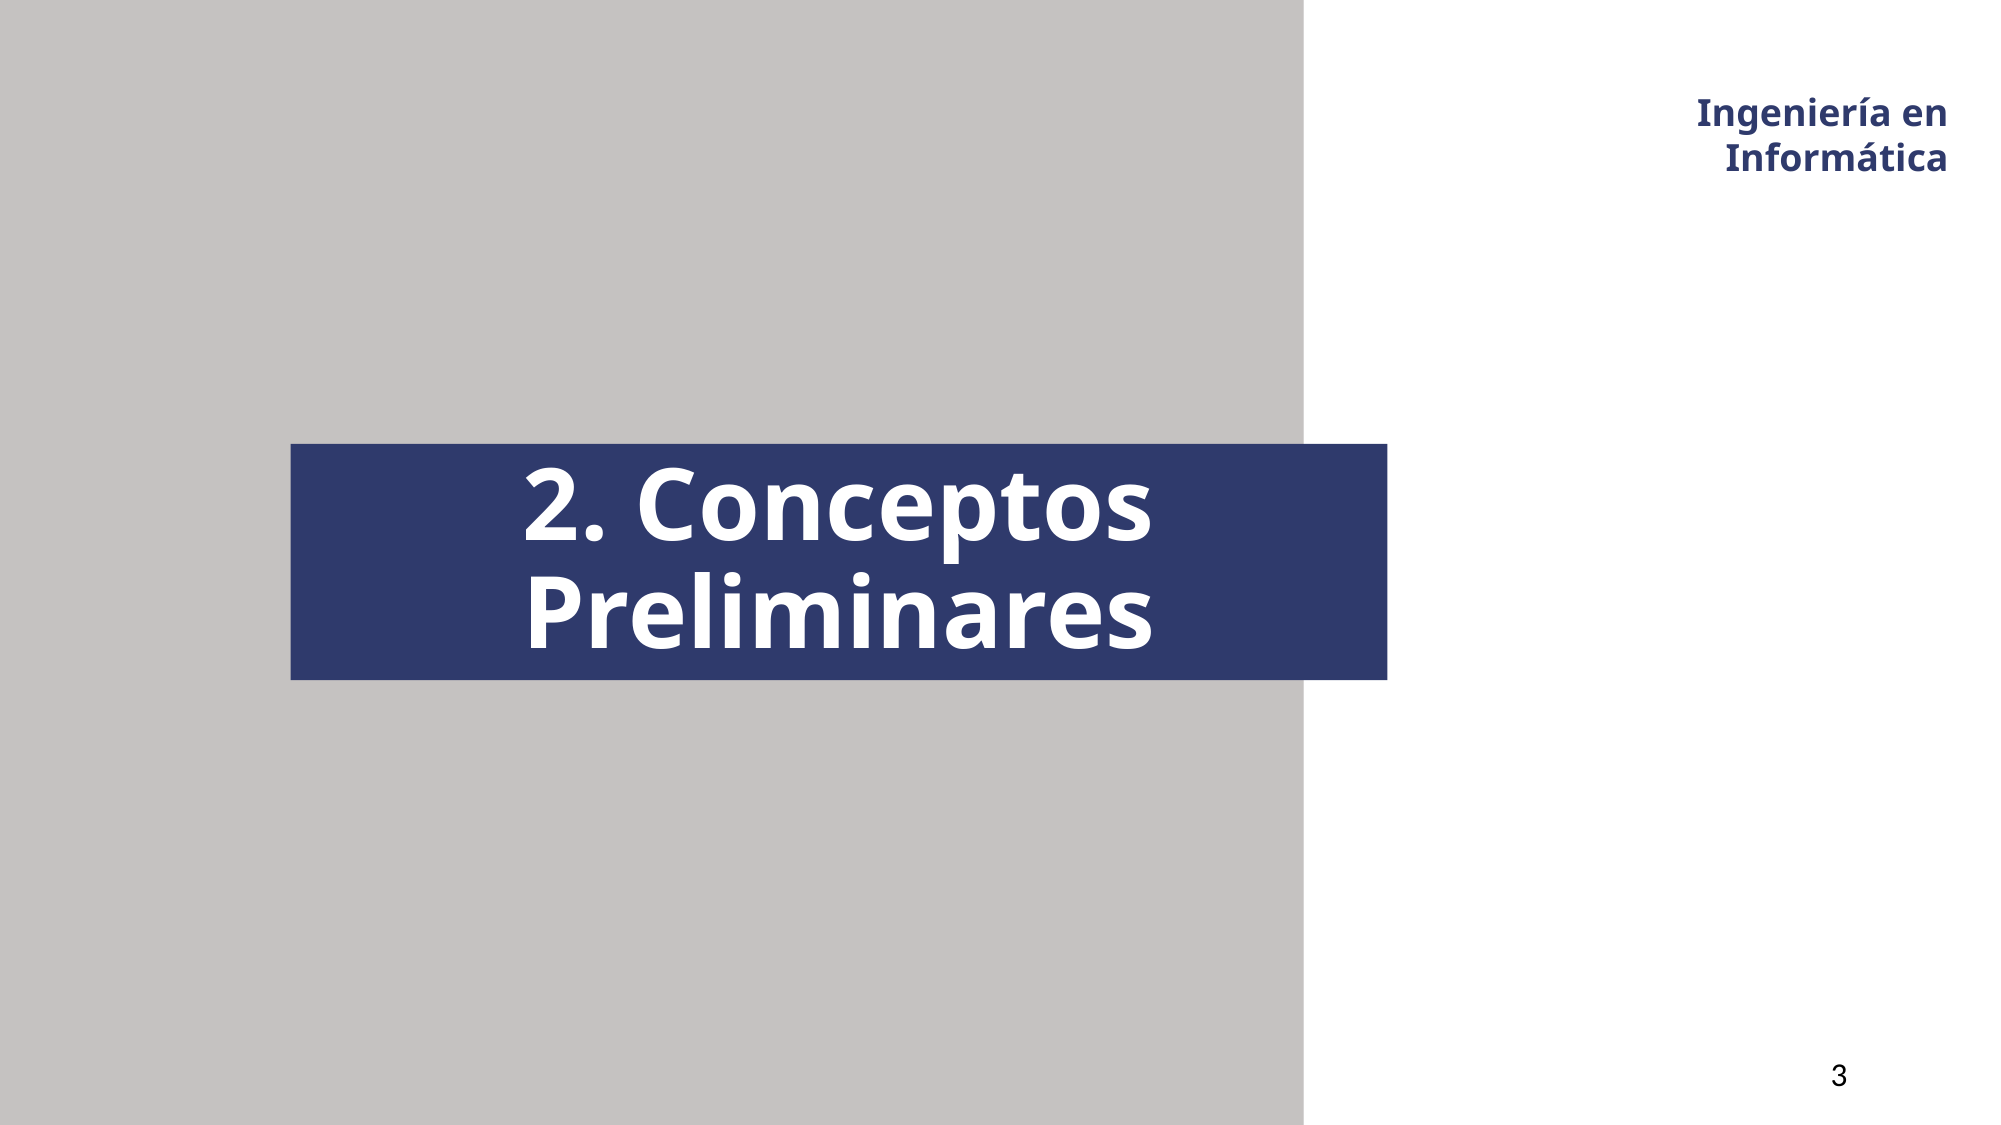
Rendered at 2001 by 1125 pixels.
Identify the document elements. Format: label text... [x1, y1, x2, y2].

slide_number 3 [1412, 1042, 1863, 1103]
picture [0, 0, 2001, 1125]
title 2. Conceptos Preliminares [290, 443, 1388, 681]
